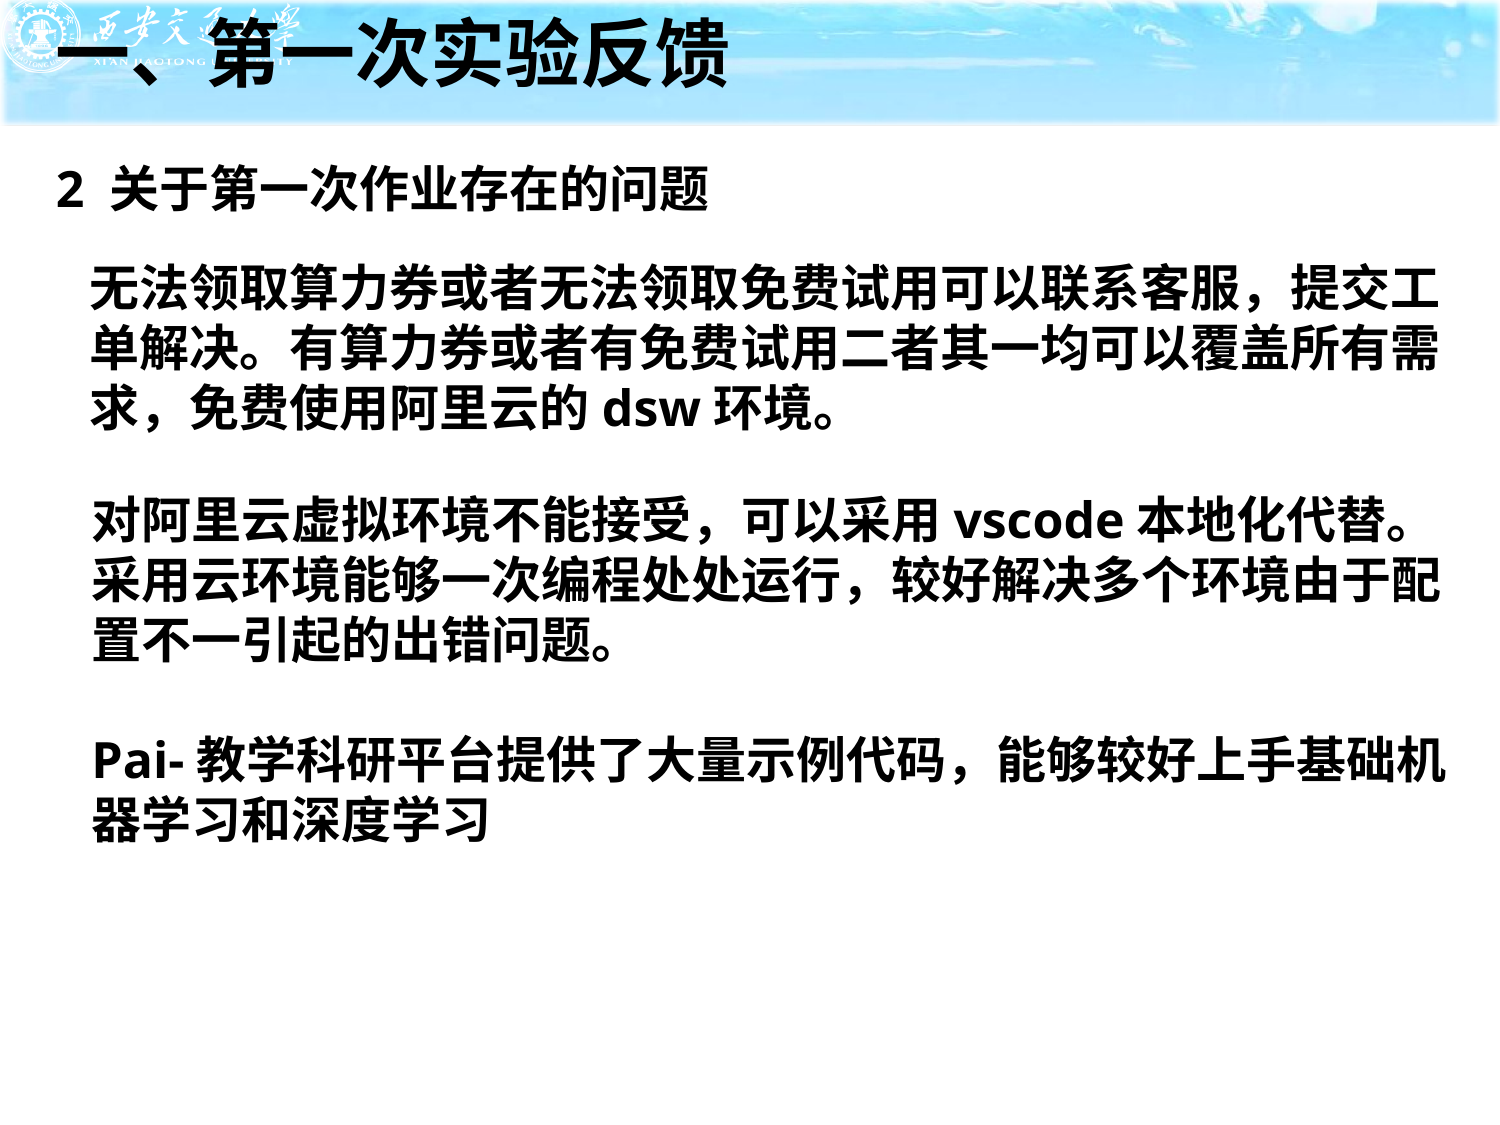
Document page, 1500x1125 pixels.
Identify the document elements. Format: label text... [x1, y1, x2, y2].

picture [0, 0, 1494, 118]
text_box 对阿里云虚拟环境不能接受，可以采用vscode本地化代替。采用云环境能够一次编程处处运行，较好解决多个环境由于配置不一引起的出错问题。 Pai-教学科研平台提供了大量示例代码，能够较好上手基础机器学习和深度学习 [76, 481, 1463, 857]
text_box 无法领取算力券或者无法领取免费试用可以联系客服，提交工单解决。有算力券或者有免费试用二者其一均可以覆盖所有需求，免费使用阿里云的dsw环境。 [75, 249, 1463, 445]
text_box 2 关于第一次作业存在的问题 [41, 149, 1463, 225]
text_box 一、第一次实验反馈 [41, 0, 845, 104]
